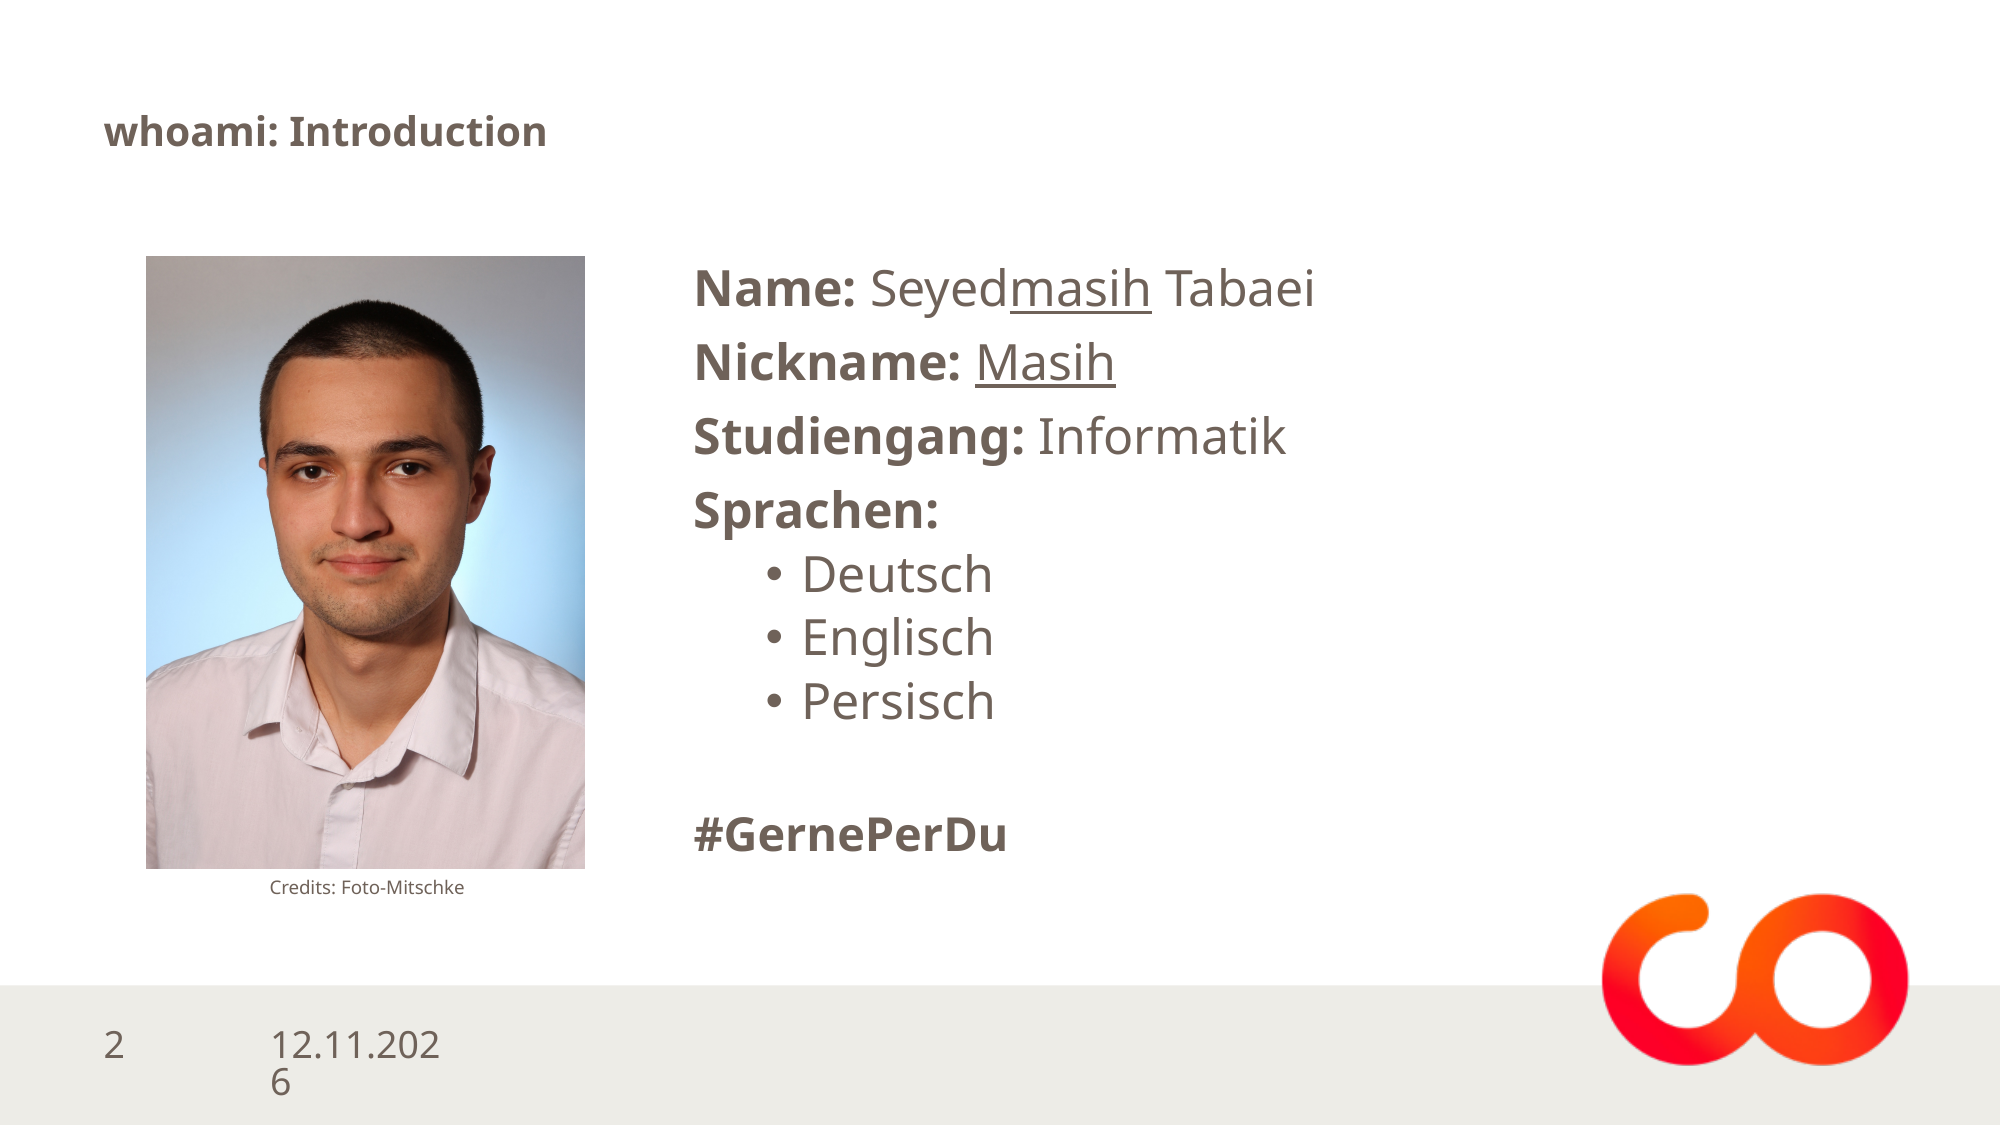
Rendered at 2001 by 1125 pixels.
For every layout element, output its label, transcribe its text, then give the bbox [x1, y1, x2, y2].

text_box Name: Seyedmasih Tabaei Nickname: Masih Studiengang: Informatik Sprachen: Deutsch Englisch Persisch [678, 256, 1350, 776]
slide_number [255, 1027, 476, 1065]
text_box Credits: Foto-Mitschke [206, 869, 528, 906]
picture [1601, 892, 1911, 1069]
title whoami: Introduction [88, 103, 1920, 163]
picture [146, 256, 585, 869]
text_box #GernePerDu [678, 803, 1054, 870]
